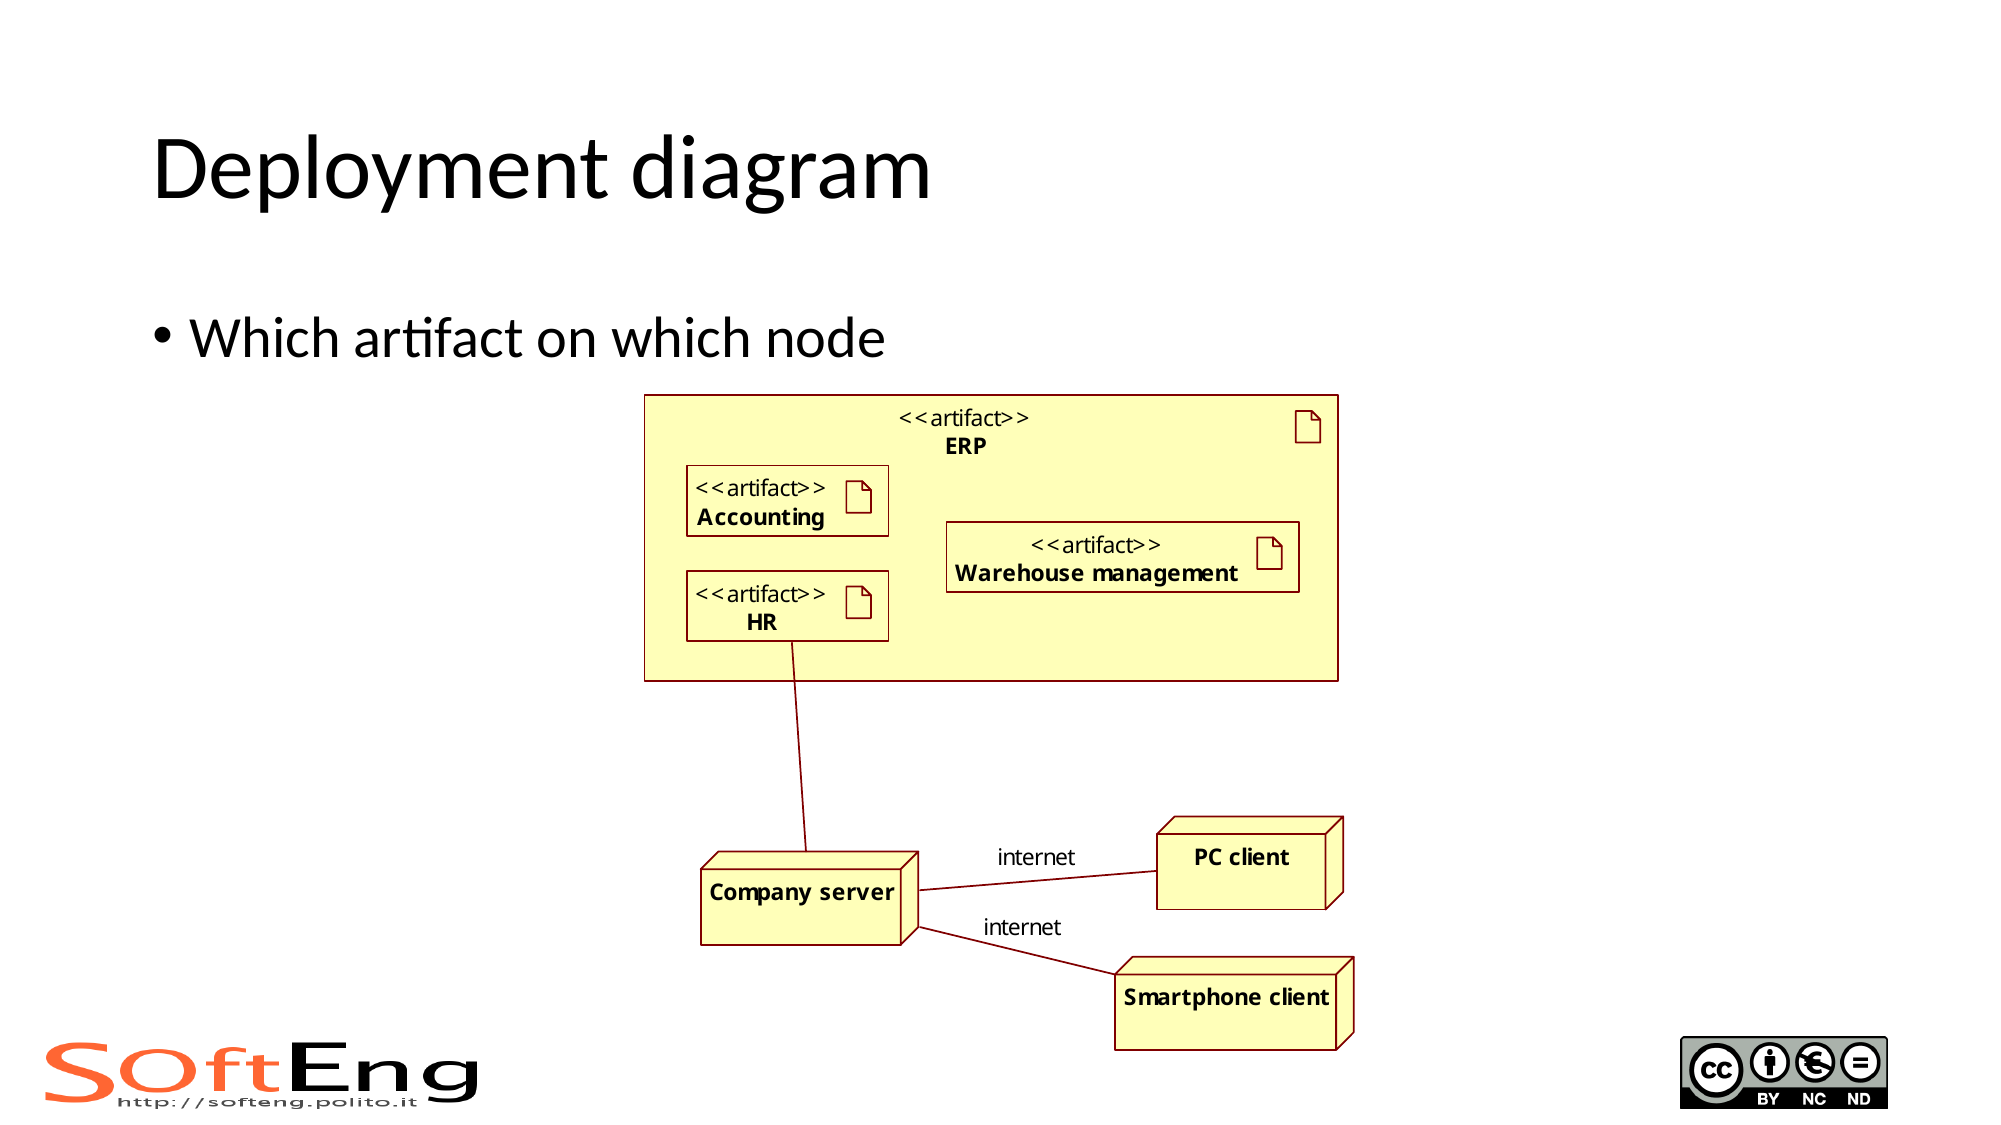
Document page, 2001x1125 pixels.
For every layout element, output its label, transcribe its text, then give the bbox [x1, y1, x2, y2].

list Which artifact on which node [137, 299, 1863, 1014]
picture [37, 1026, 488, 1119]
title Deployment diagram [137, 59, 1863, 278]
picture [1680, 1036, 1888, 1109]
picture [609, 360, 1391, 1087]
